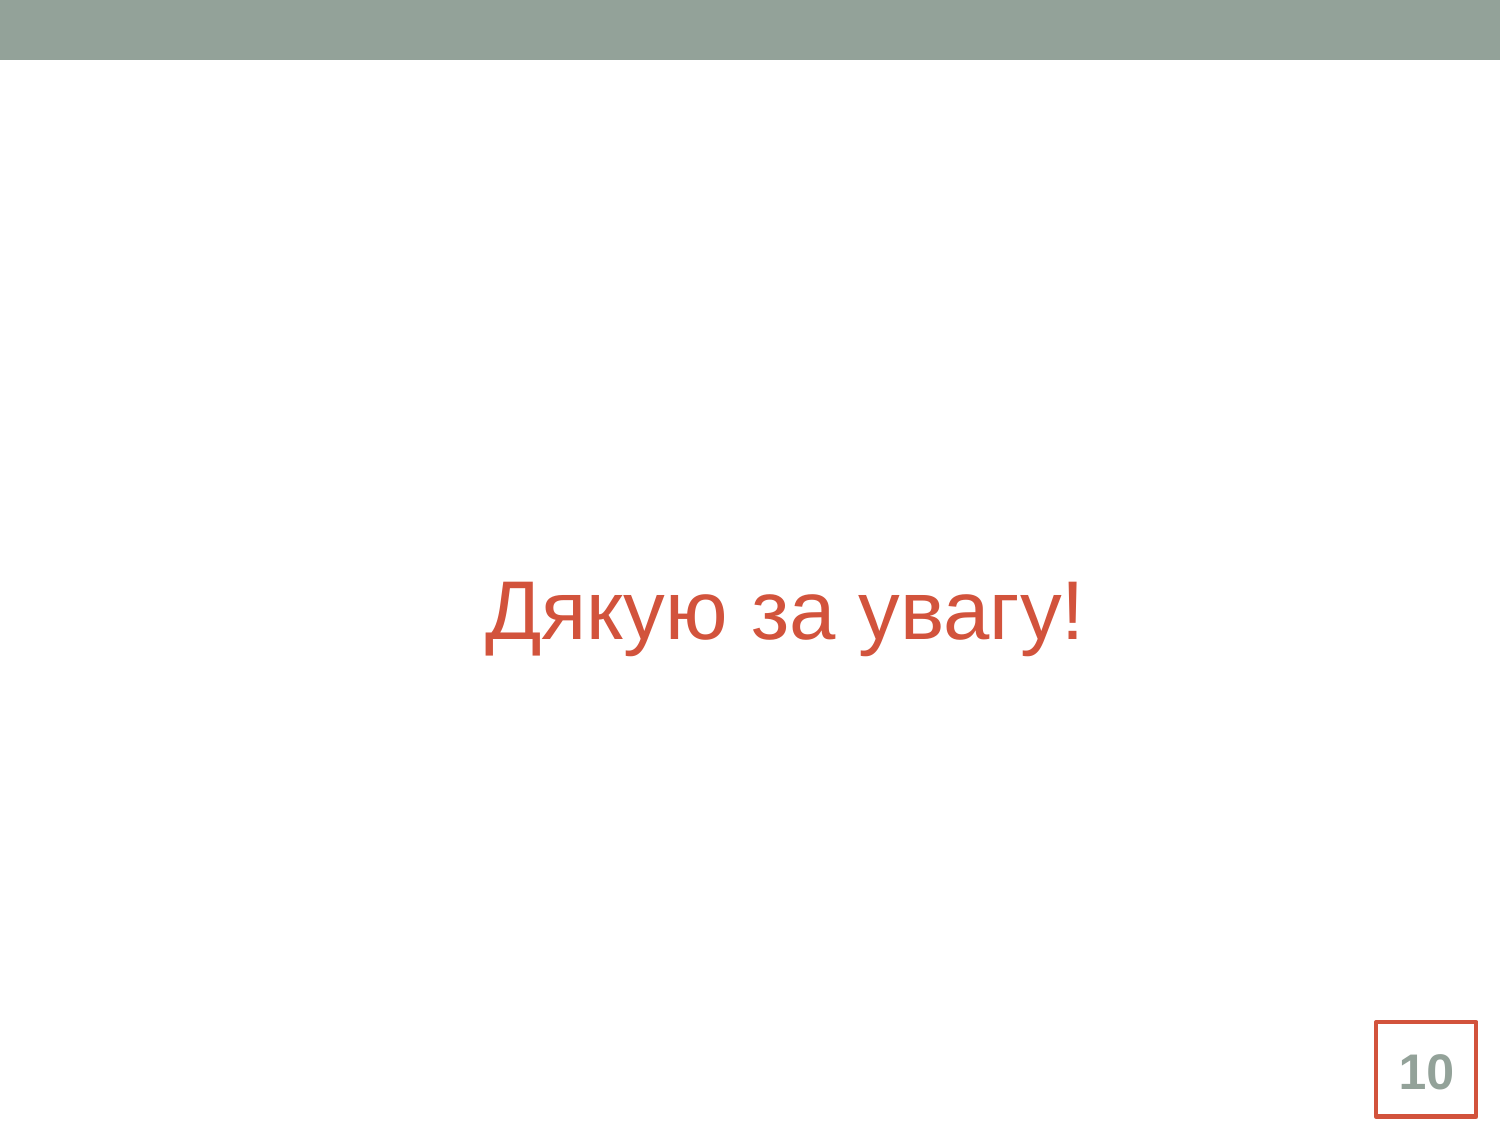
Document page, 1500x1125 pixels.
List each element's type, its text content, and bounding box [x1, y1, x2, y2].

text_box 10 [1376, 1022, 1477, 1117]
title Дякую за увагу! [75, 524, 1425, 687]
